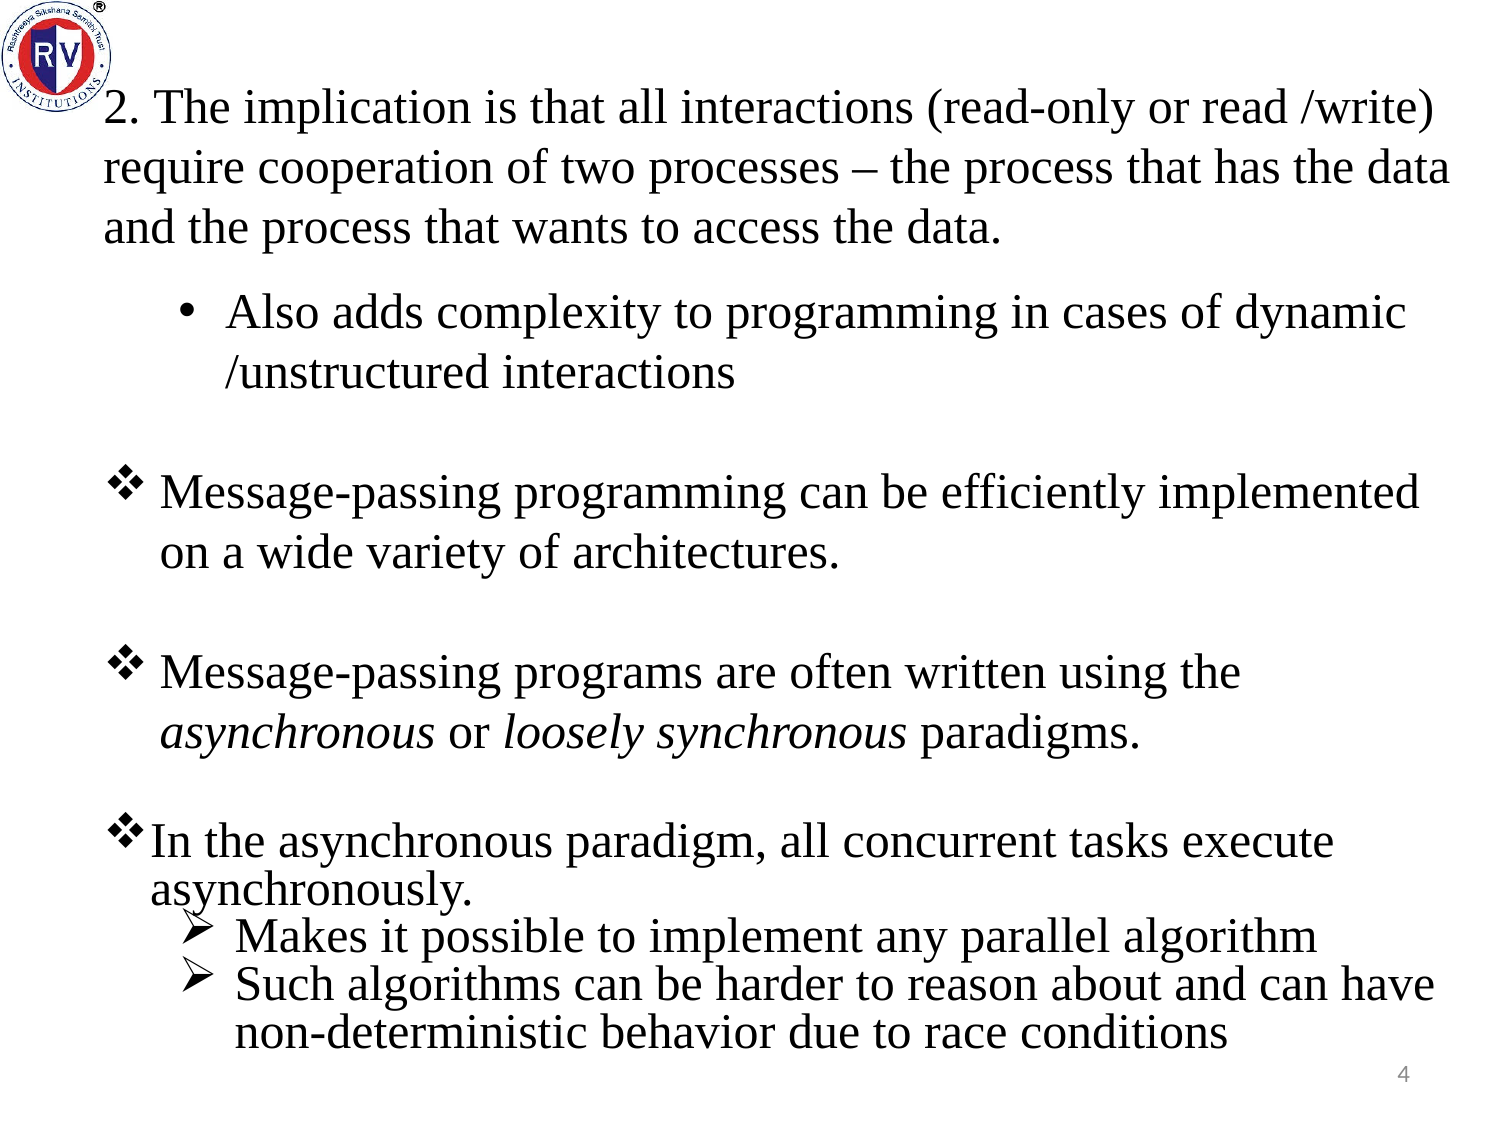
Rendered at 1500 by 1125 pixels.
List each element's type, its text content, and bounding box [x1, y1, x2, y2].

slide_number 4 [1074, 1066, 1425, 1103]
picture [0, 0, 113, 113]
text_box 2. The implication is that all interactions (read-only or read /write) require cooperation of two processes – the process that has the data and the process that wants to access the data. Also adds complexity to programming in cases of dynamic /unstructured interactions Message-passing programming can be efficiently implemented on a wide variety of architectures. Message-passing programs are often written using the asynchronous or loosely synchronous paradigms. In the asynchronous paradigm, all concurrent tasks execute asynchronously. Makes it possible to implement any parallel algorithm Such algorithms can be harder to reason about and can have non-deterministic behavior due to race conditions [88, 66, 1477, 1066]
